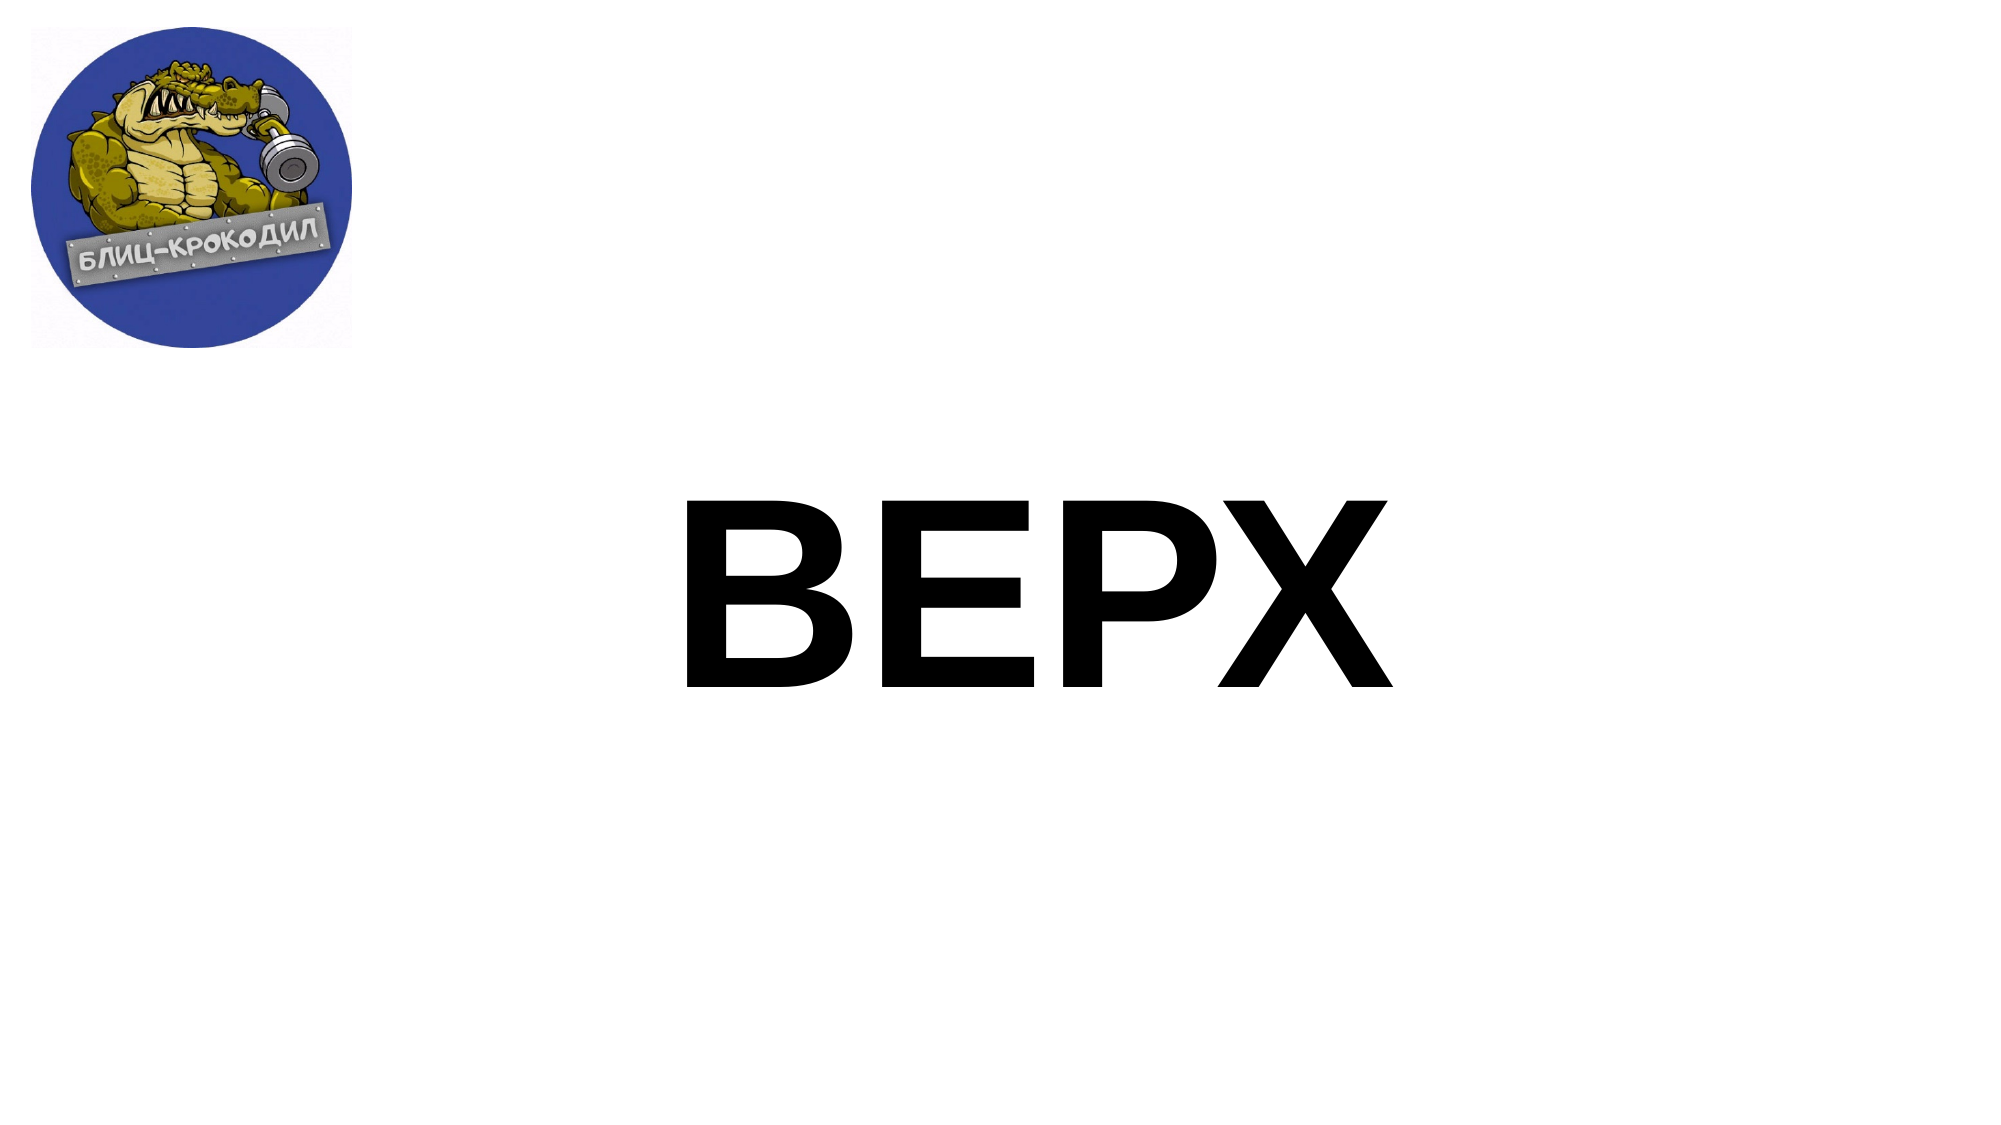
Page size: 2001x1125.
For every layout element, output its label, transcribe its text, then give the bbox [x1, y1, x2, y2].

title ВЕРХ [282, 361, 1783, 754]
picture [31, 27, 352, 348]
